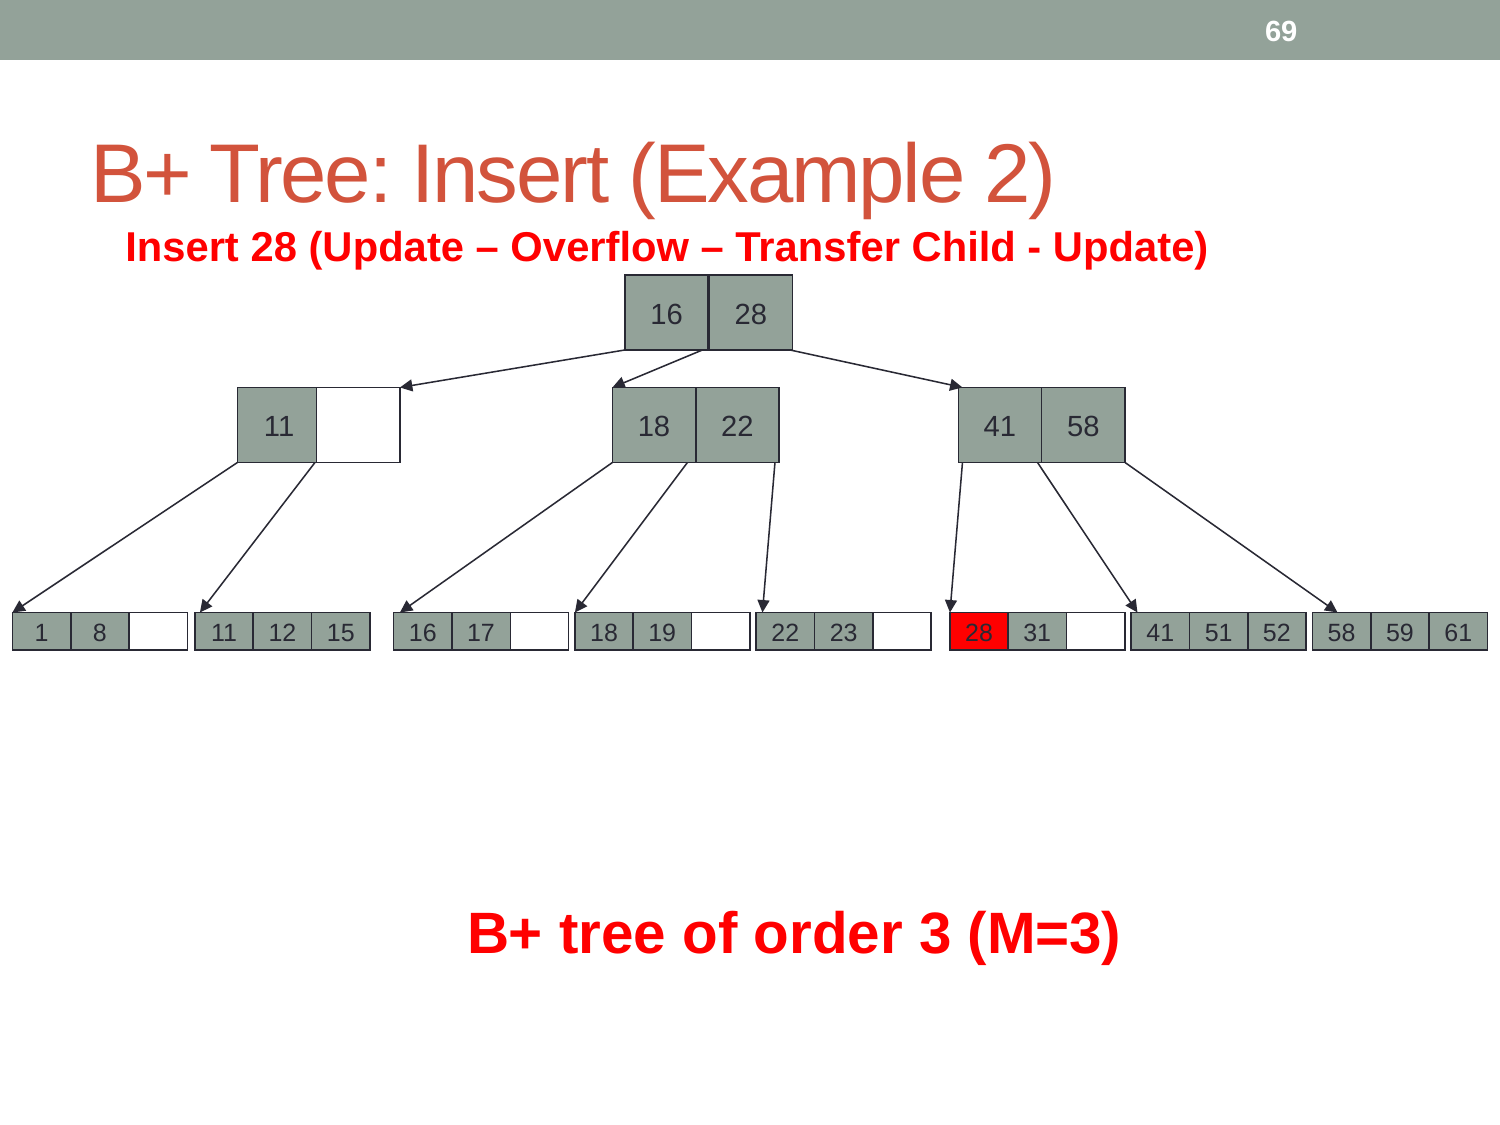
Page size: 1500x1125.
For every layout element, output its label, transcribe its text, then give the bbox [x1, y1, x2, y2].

text_box B+ tree of order 3 (M=3) [452, 887, 1138, 973]
title B+ Tree: Insert (Example 2) [75, 87, 1425, 250]
text_box [403, 349, 625, 392]
text_box [757, 471, 775, 609]
text_box [401, 464, 610, 609]
text_box [789, 349, 960, 391]
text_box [1131, 612, 1307, 651]
text_box [575, 471, 682, 610]
text_box 28 [709, 274, 793, 350]
text_box [614, 349, 703, 385]
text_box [194, 612, 371, 651]
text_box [1313, 612, 1488, 651]
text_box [958, 387, 1126, 463]
slide_number 69 [1250, 3, 1425, 57]
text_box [237, 387, 401, 463]
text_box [755, 612, 932, 651]
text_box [949, 612, 1126, 651]
text_box 16 [624, 278, 709, 350]
text_box [1043, 471, 1138, 610]
text_box [944, 470, 962, 611]
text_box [393, 612, 569, 651]
text_box [200, 471, 309, 609]
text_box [612, 387, 780, 463]
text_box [12, 612, 188, 651]
text_box [1132, 467, 1336, 609]
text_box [574, 612, 751, 651]
text_box [13, 464, 234, 610]
text_box Insert 28 (Update – Overflow – Transfer Child - Update) [110, 212, 1225, 278]
